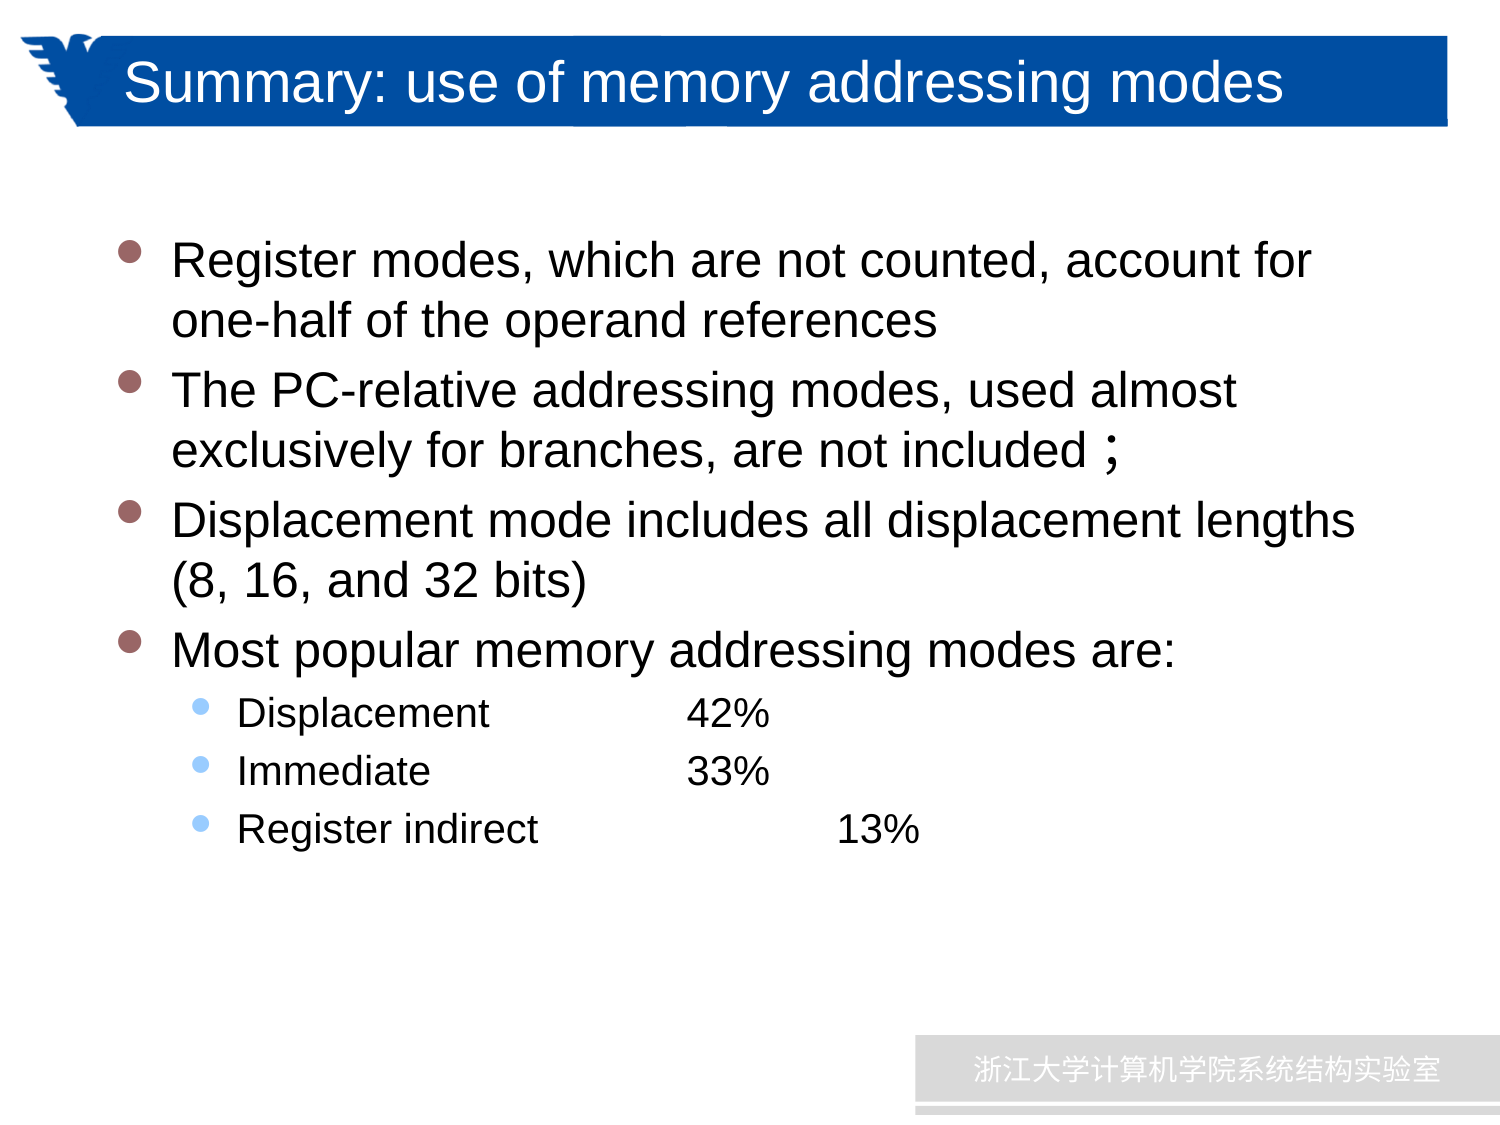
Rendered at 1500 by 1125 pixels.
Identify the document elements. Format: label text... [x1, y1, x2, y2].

picture [5, 19, 148, 127]
title Summary: use of memory addressing modes [108, 38, 1406, 121]
list Register modes, which are not counted, account for one-half of the operand references The PC-relative addressing modes, used almost exclusively for branches, are not included； Displacement mode includes all displacement lengths (8, 16, and 32 bits) Most popular memory addressing modes are: Displacement 42% Immediate 33% Register indirect 13% [99, 219, 1400, 945]
